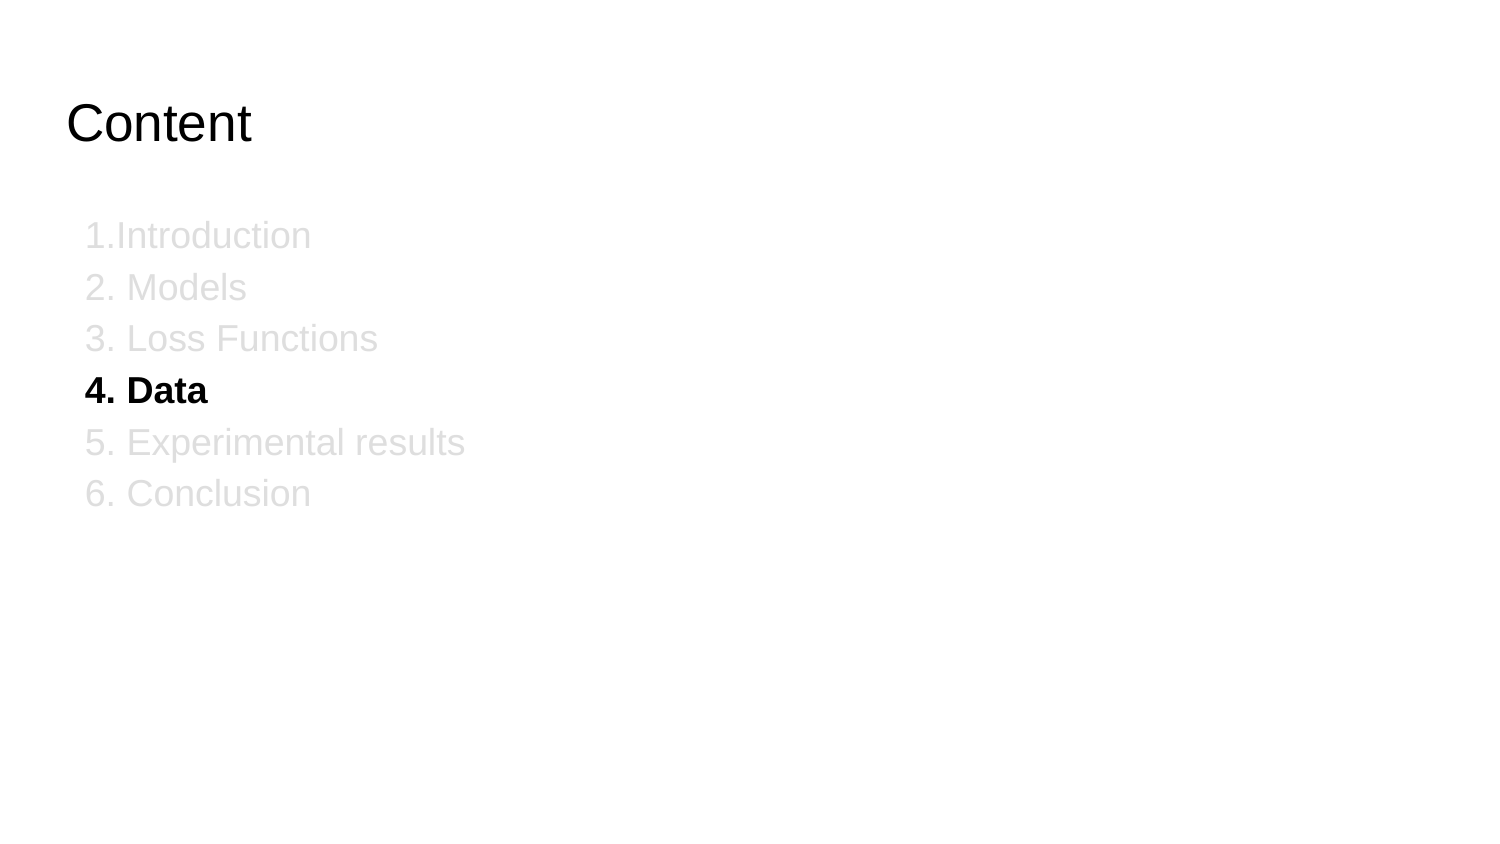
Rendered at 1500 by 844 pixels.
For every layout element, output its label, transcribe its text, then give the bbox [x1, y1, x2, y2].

list 1.Introduction 2. Models 3. Loss Functions 4. Data 5. Experimental results 6. Conclusion [51, 189, 1449, 750]
title Content [51, 72, 1449, 167]
